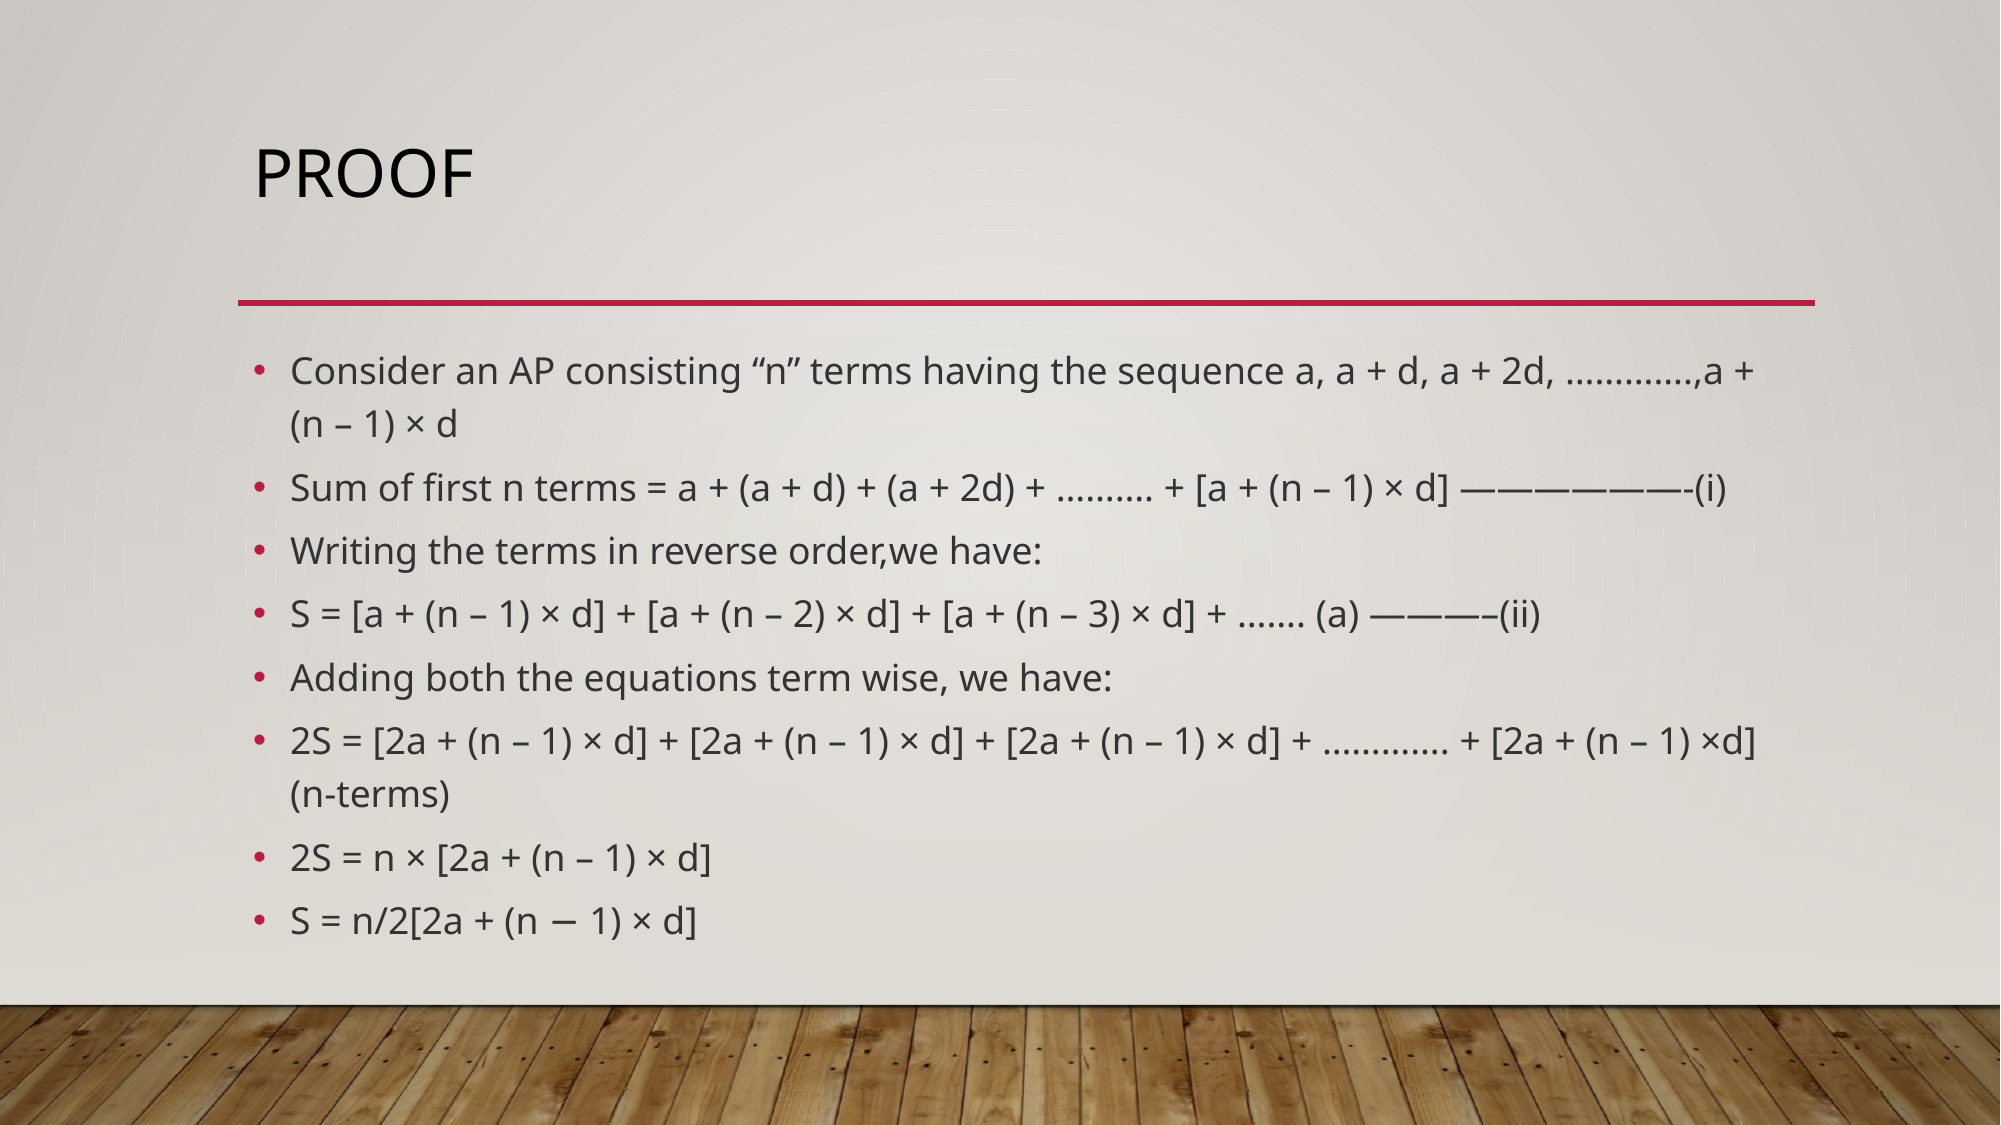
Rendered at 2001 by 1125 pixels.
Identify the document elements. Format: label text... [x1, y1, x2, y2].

list Consider an AP consisting “n” terms having the sequence a, a + d, a + 2d, ………….,a + (n – 1) × d Sum of first n terms = a + (a + d) + (a + 2d) + ………. + [a + (n – 1) × d] ——————-(i) Writing the terms in reverse order,we have: S = [a + (n – 1) × d] + [a + (n – 2) × d] + [a + (n – 3) × d] + ……. (a) ———–(ii) Adding both the equations term wise, we have: 2S = [2a + (n – 1) × d] + [2a + (n – 1) × d] + [2a + (n – 1) × d] + …………. + [2a + (n – 1) ×d] (n-terms) 2S = n × [2a + (n – 1) × d] S = n/2[2a + (n − 1) × d] [238, 330, 1814, 961]
title Proof [238, 131, 1814, 305]
picture [0, 1005, 2000, 1125]
